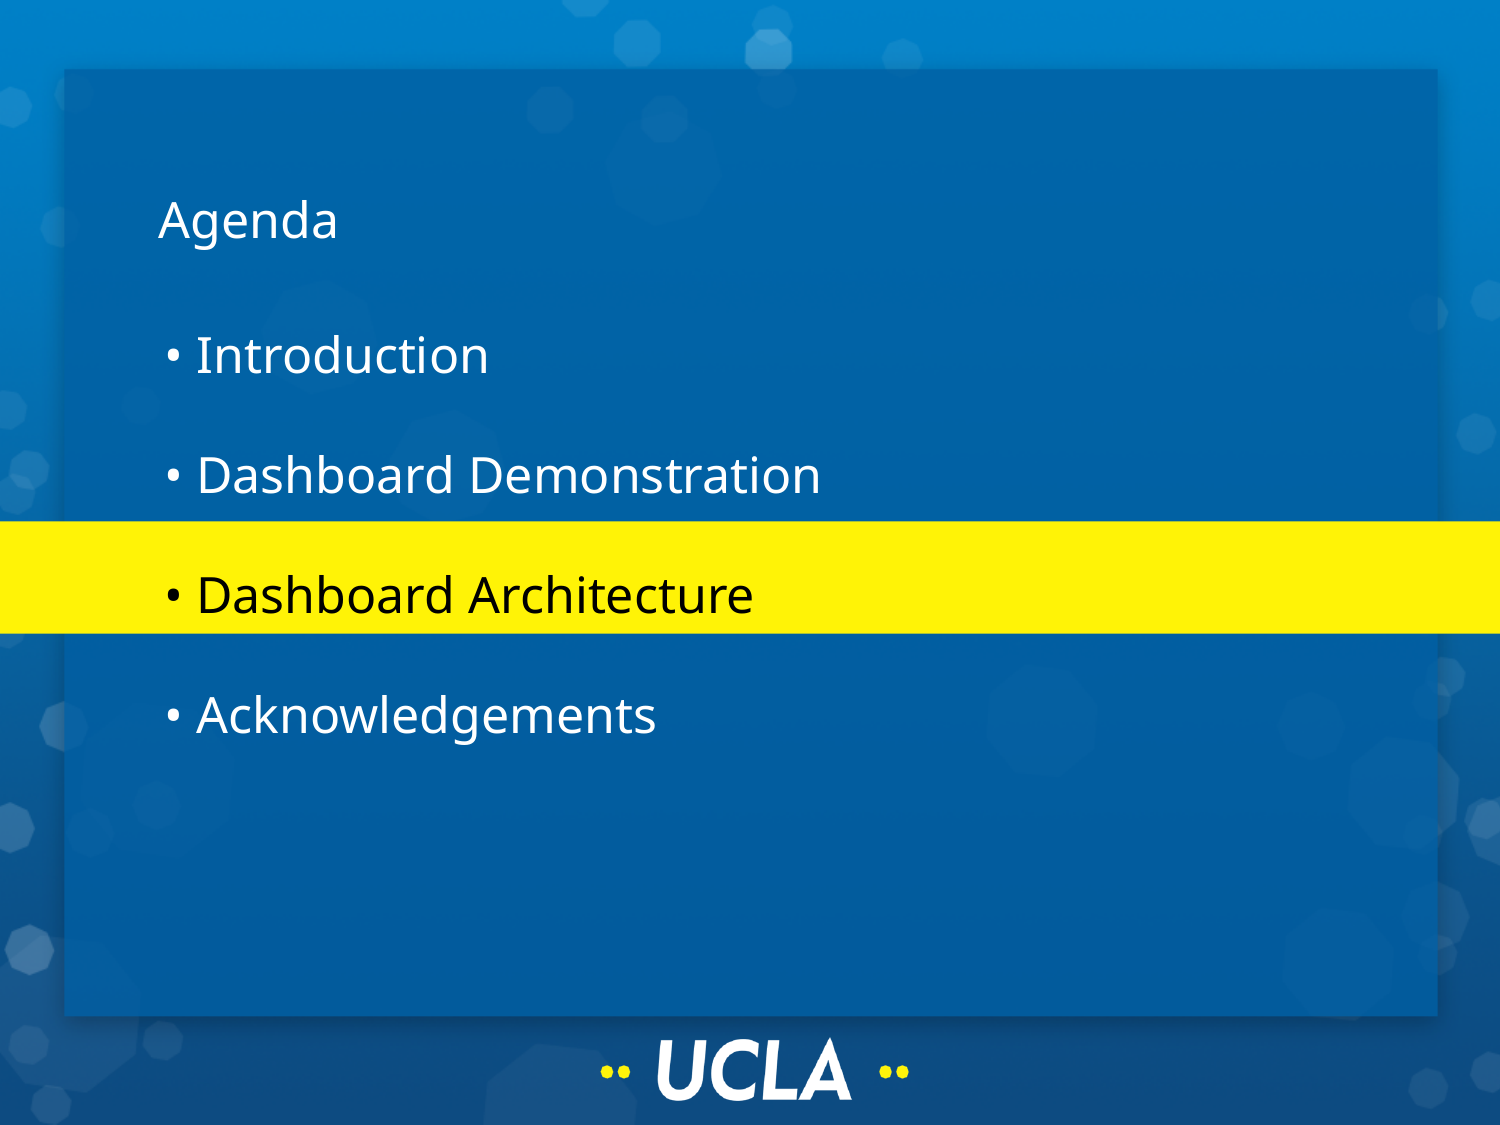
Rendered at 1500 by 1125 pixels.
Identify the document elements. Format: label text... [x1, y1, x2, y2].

text_box [1400, 519, 1500, 636]
text_box • Introduction • Dashboard Demonstration • Dashboard Architecture • Acknowledgements [150, 256, 1400, 752]
text_box [0, 519, 150, 636]
text_box Agenda [143, 180, 1407, 256]
picture [0, 636, 1500, 1125]
picture [0, 0, 1500, 519]
